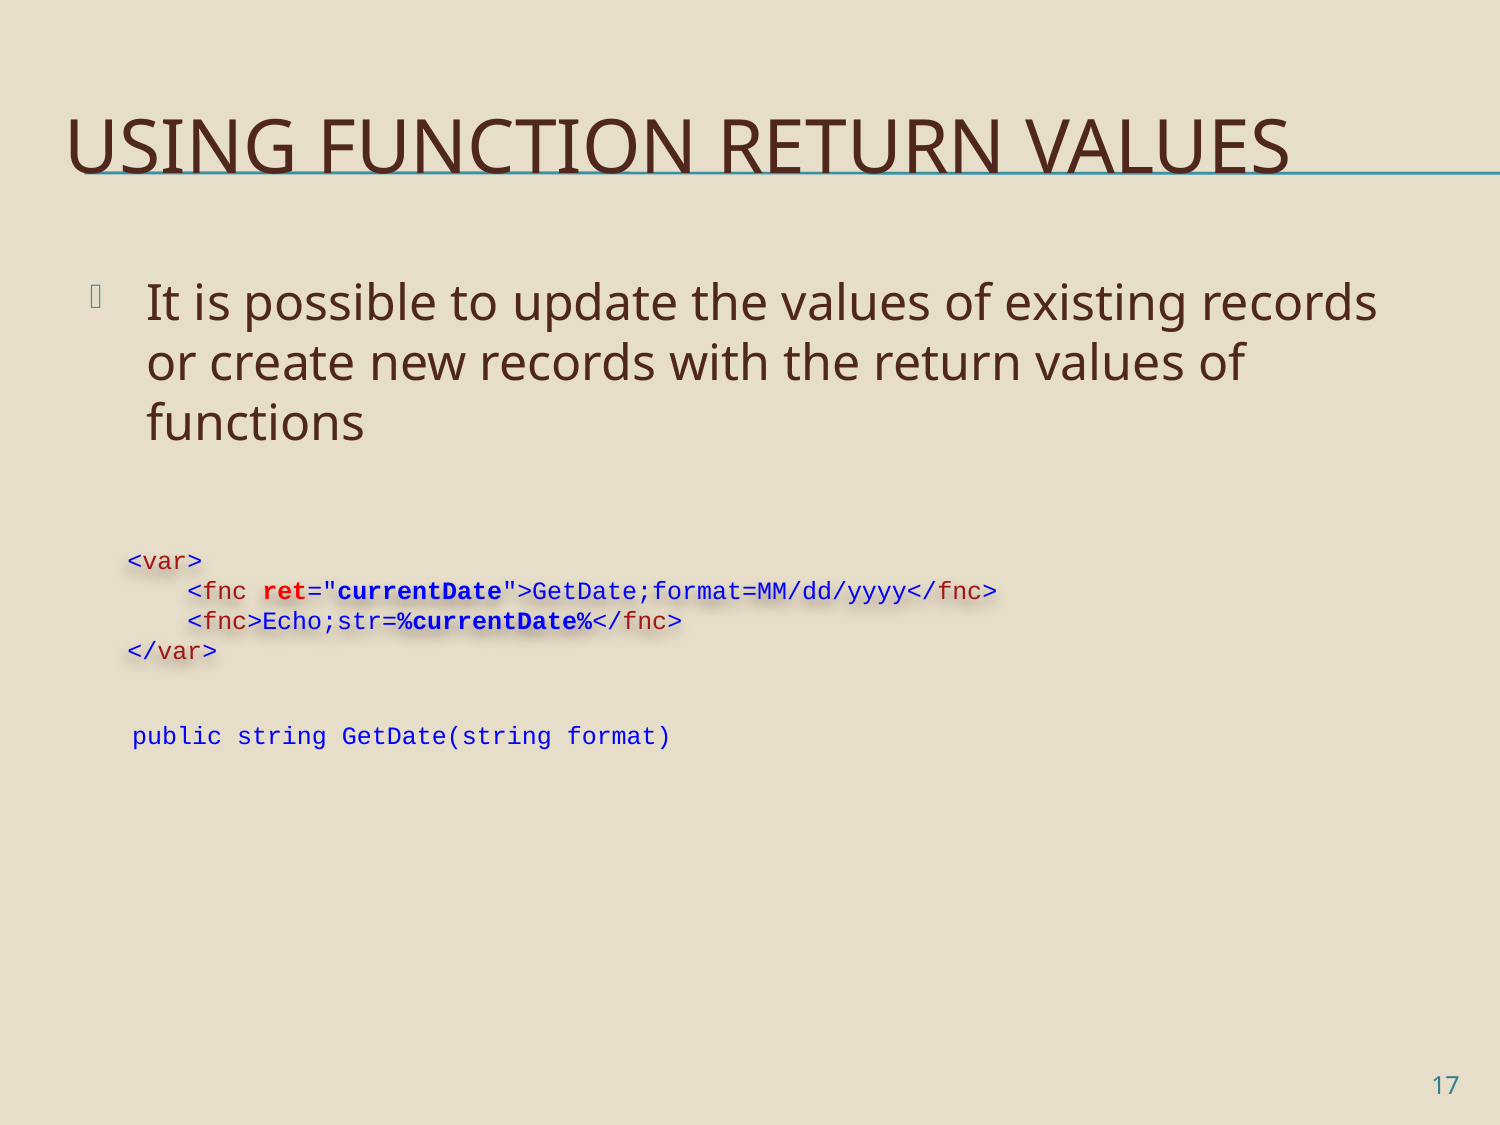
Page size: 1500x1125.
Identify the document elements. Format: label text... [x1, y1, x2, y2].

list It is possible to update the values of existing records or create new records with the return values of functions [75, 262, 1425, 550]
title Using function return values [50, 75, 1475, 213]
text_box public string GetDate(string format) [117, 712, 687, 758]
text_box <var> <fnc ret="currentDate">GetDate;format=MM/dd/yyyy</fnc> <fnc>Echo;str=%currentDate%</fnc> </var> [112, 537, 1401, 673]
slide_number 17 [1350, 1061, 1475, 1103]
